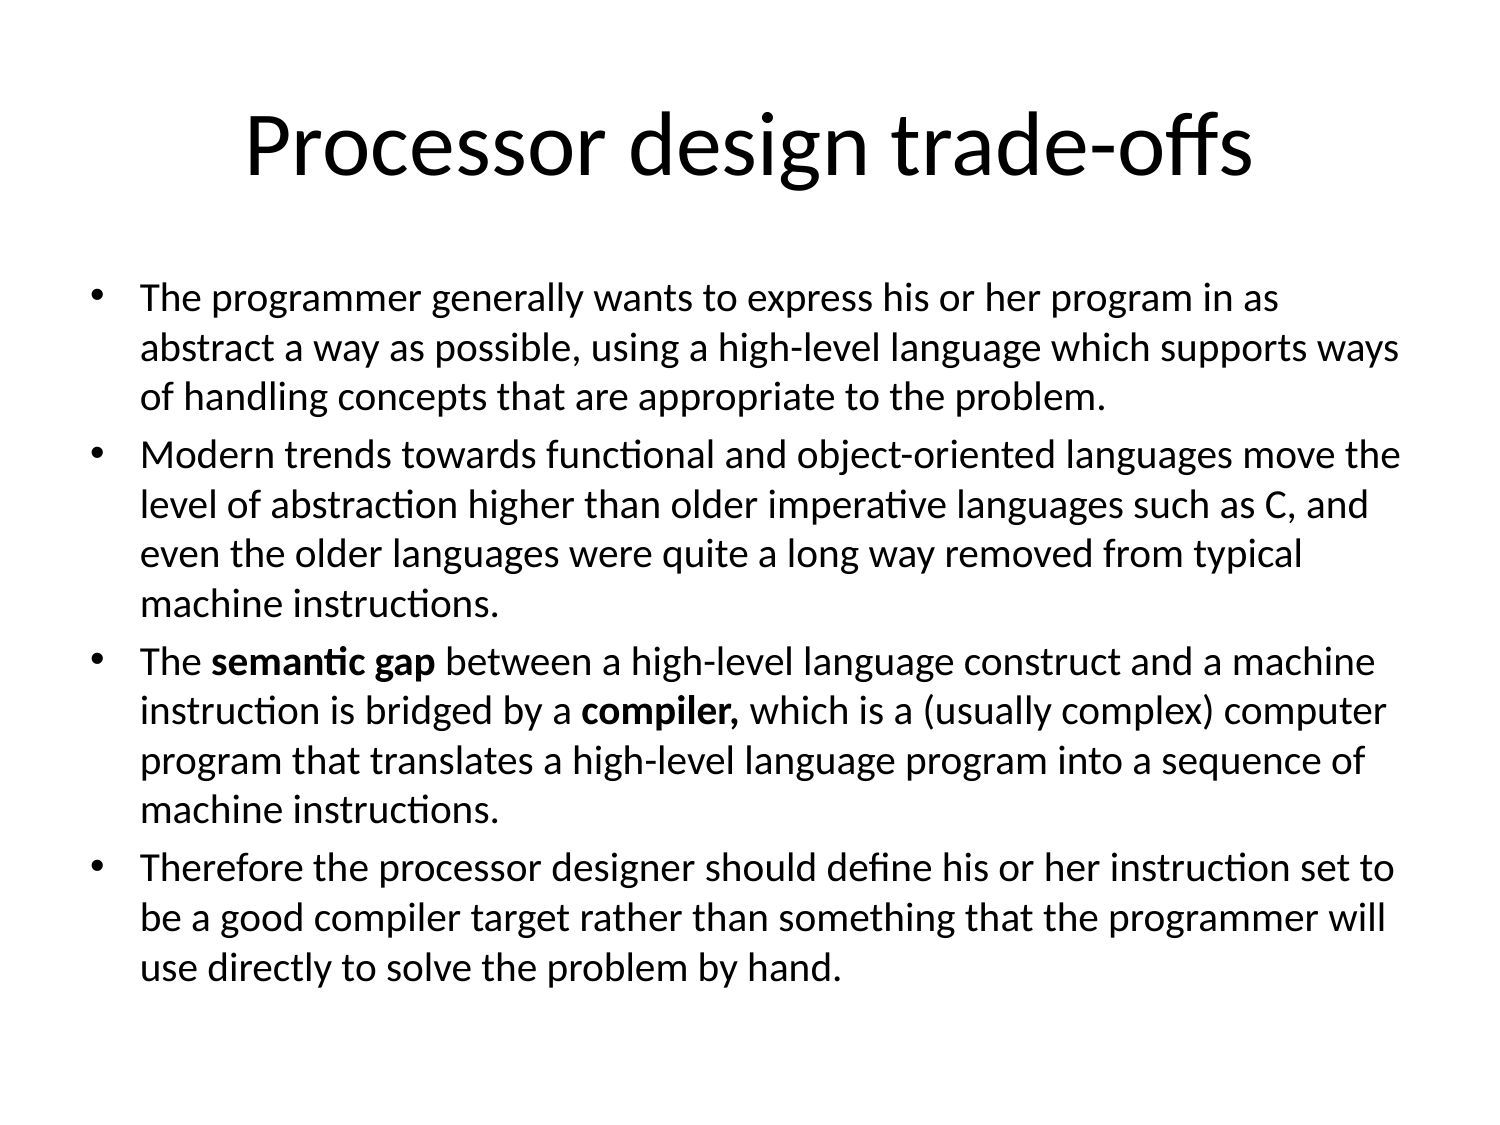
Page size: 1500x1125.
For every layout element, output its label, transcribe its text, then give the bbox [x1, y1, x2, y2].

title Processor design trade-offs [75, 45, 1425, 233]
list The programmer generally wants to express his or her program in as abstract a way as possible, using a high-level language which supports ways of handling concepts that are appropriate to the problem. Modern trends towards functional and object-oriented languages move the level of abstraction higher than older imperative languages such as C, and even the older languages were quite a long way removed from typical machine instructions. The semantic gap between a high-level language construct and a machine instruction is bridged by a compiler, which is a (usually complex) computer program that translates a high-level language program into a sequence of machine instructions. Therefore the processor designer should define his or her instruction set to be a good compiler target rather than something that the programmer will use directly to solve the problem by hand. [75, 262, 1425, 1005]
